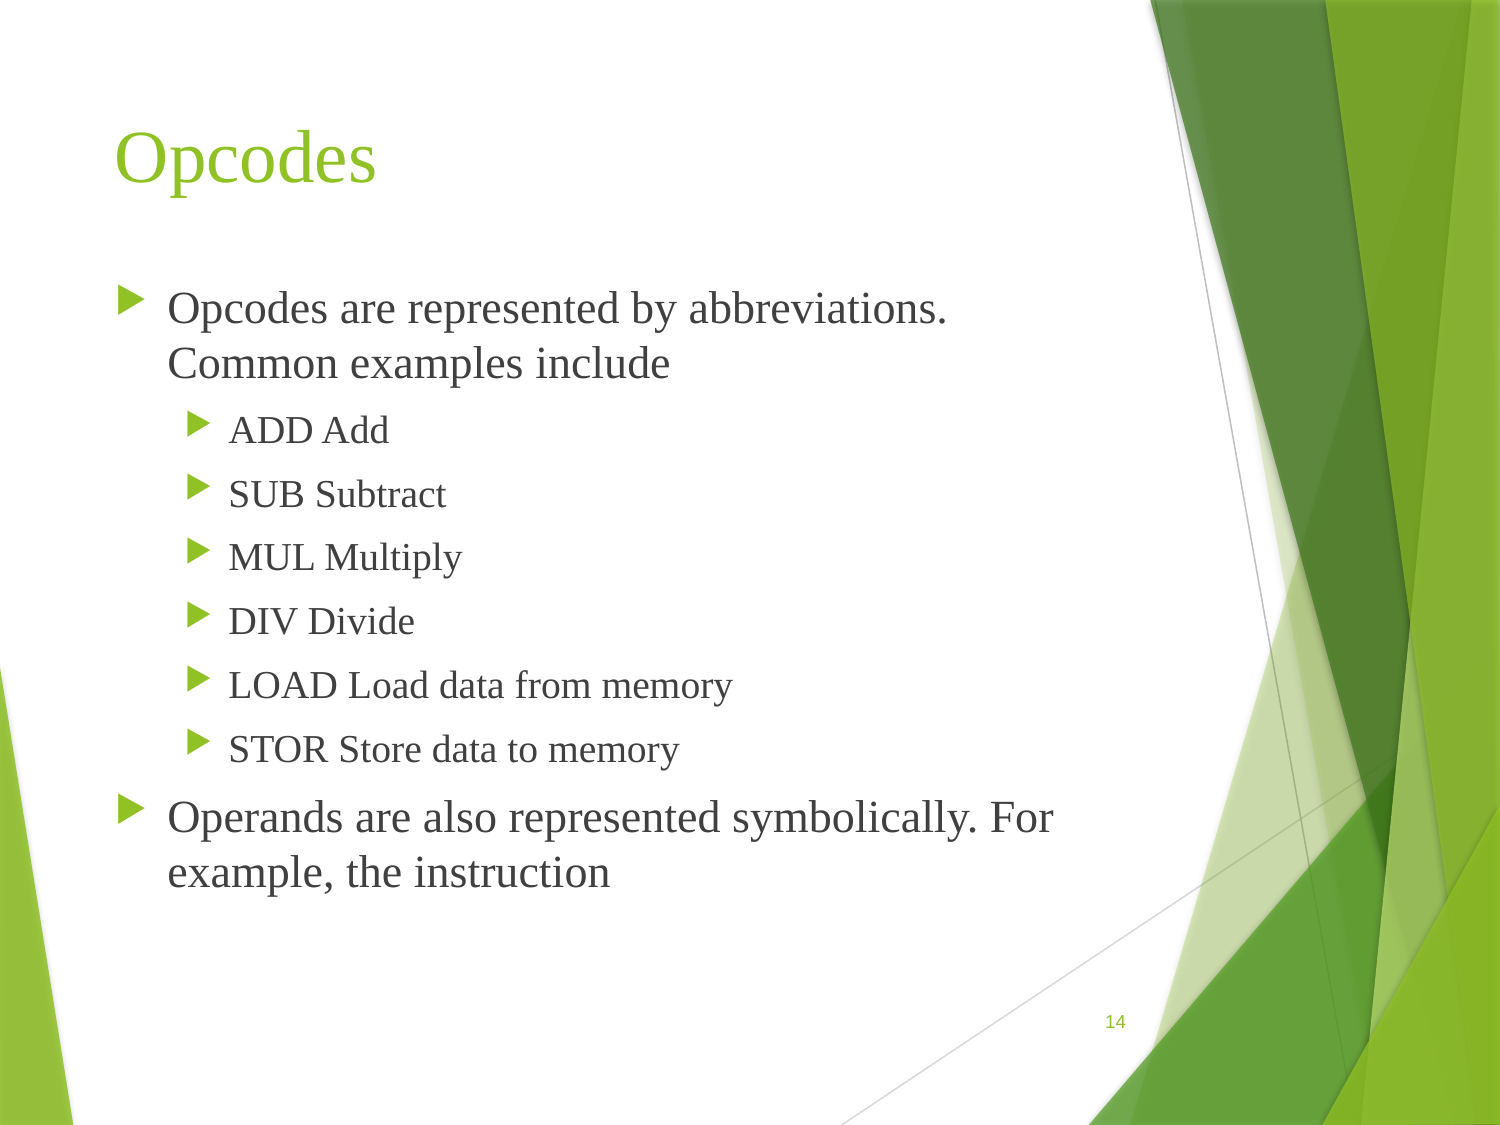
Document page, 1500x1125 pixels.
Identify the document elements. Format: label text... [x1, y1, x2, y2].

title Opcodes [99, 99, 1142, 224]
list Opcodes are represented by abbreviations. Common examples include ADD Add SUB Subtract MUL Multiply DIV Divide LOAD Load data from memory STOR Store data to memory Operands are also represented symbolically. For example, the instruction [99, 269, 1142, 907]
slide_number 14 [1057, 991, 1142, 1051]
